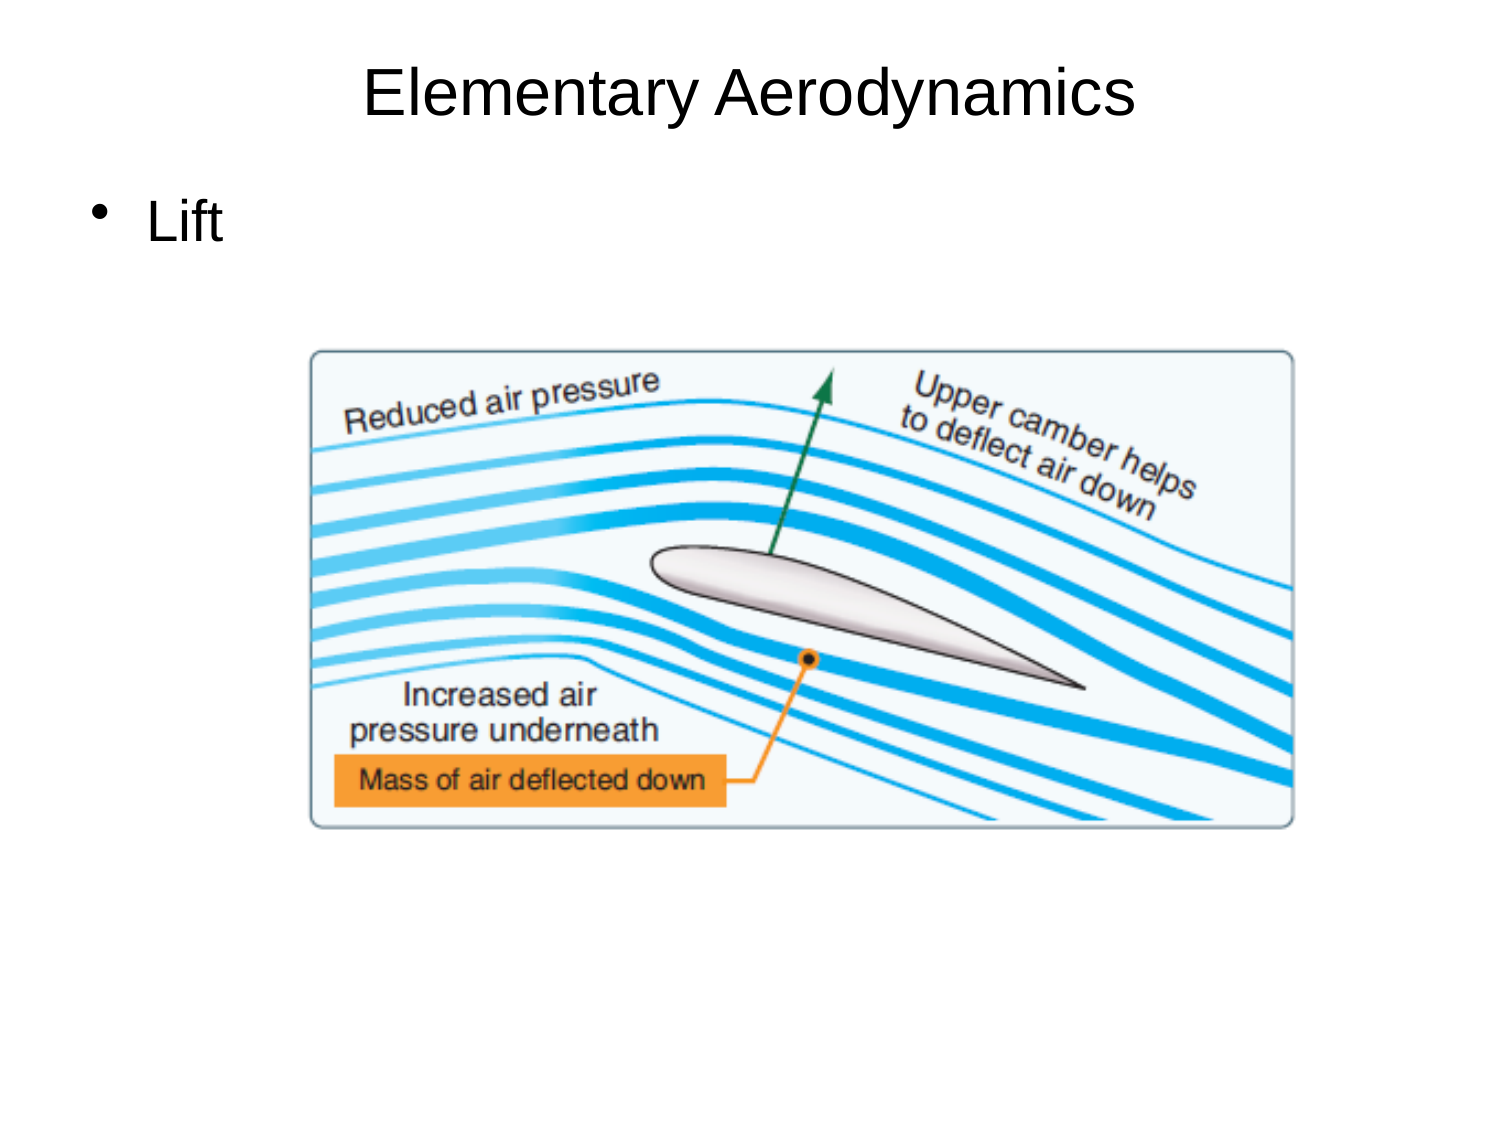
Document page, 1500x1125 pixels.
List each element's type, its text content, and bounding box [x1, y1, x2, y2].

title Elementary Aerodynamics [74, 29, 1426, 149]
list Lift [74, 175, 1426, 1006]
picture [281, 329, 1318, 850]
